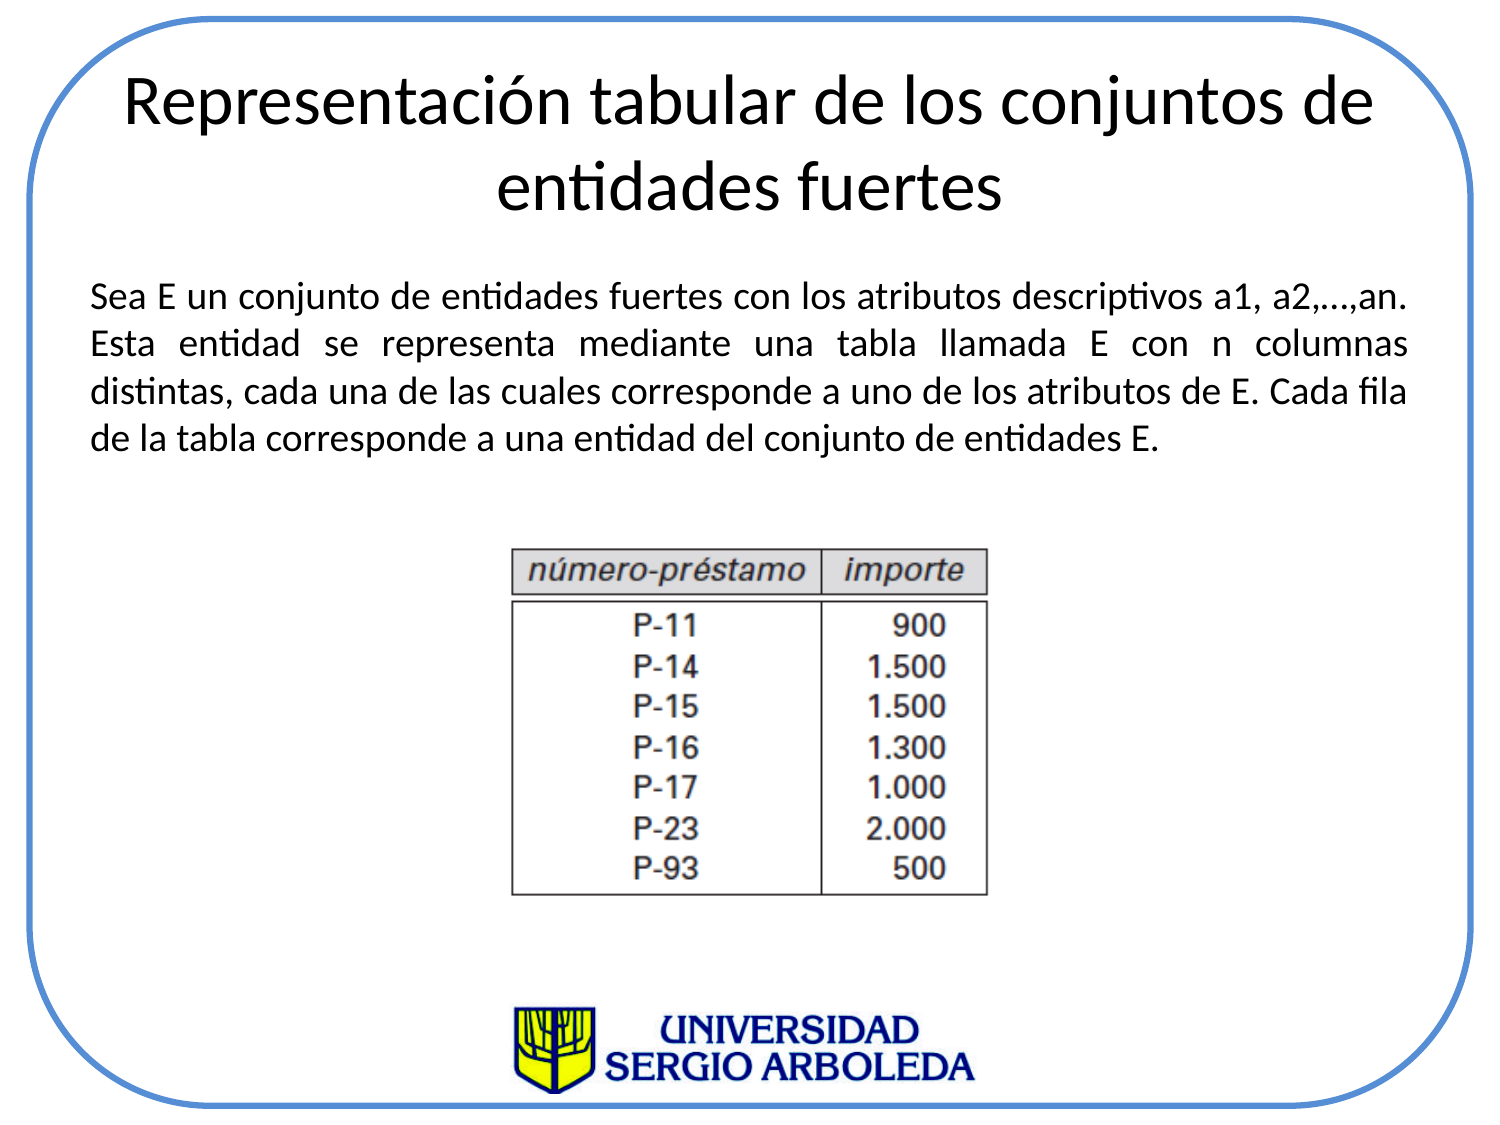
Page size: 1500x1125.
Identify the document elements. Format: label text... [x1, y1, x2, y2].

picture [501, 538, 999, 906]
text_box [27, 76, 1473, 1108]
text_box [113, 16, 1387, 45]
list Sea E un conjunto de entidades fuertes con los atributos descriptivos a1, a2,…,an. Esta entidad se representa mediante una tabla llamada E con n columnas distintas, cada una de las cuales corresponde a uno de los atributos de E. Cada fila de la tabla corresponde a una entidad del conjunto de entidades E. [75, 262, 1425, 1005]
title Representación tabular de los conjuntos de entidades fuertes [75, 45, 1425, 233]
picture [481, 987, 1018, 1095]
